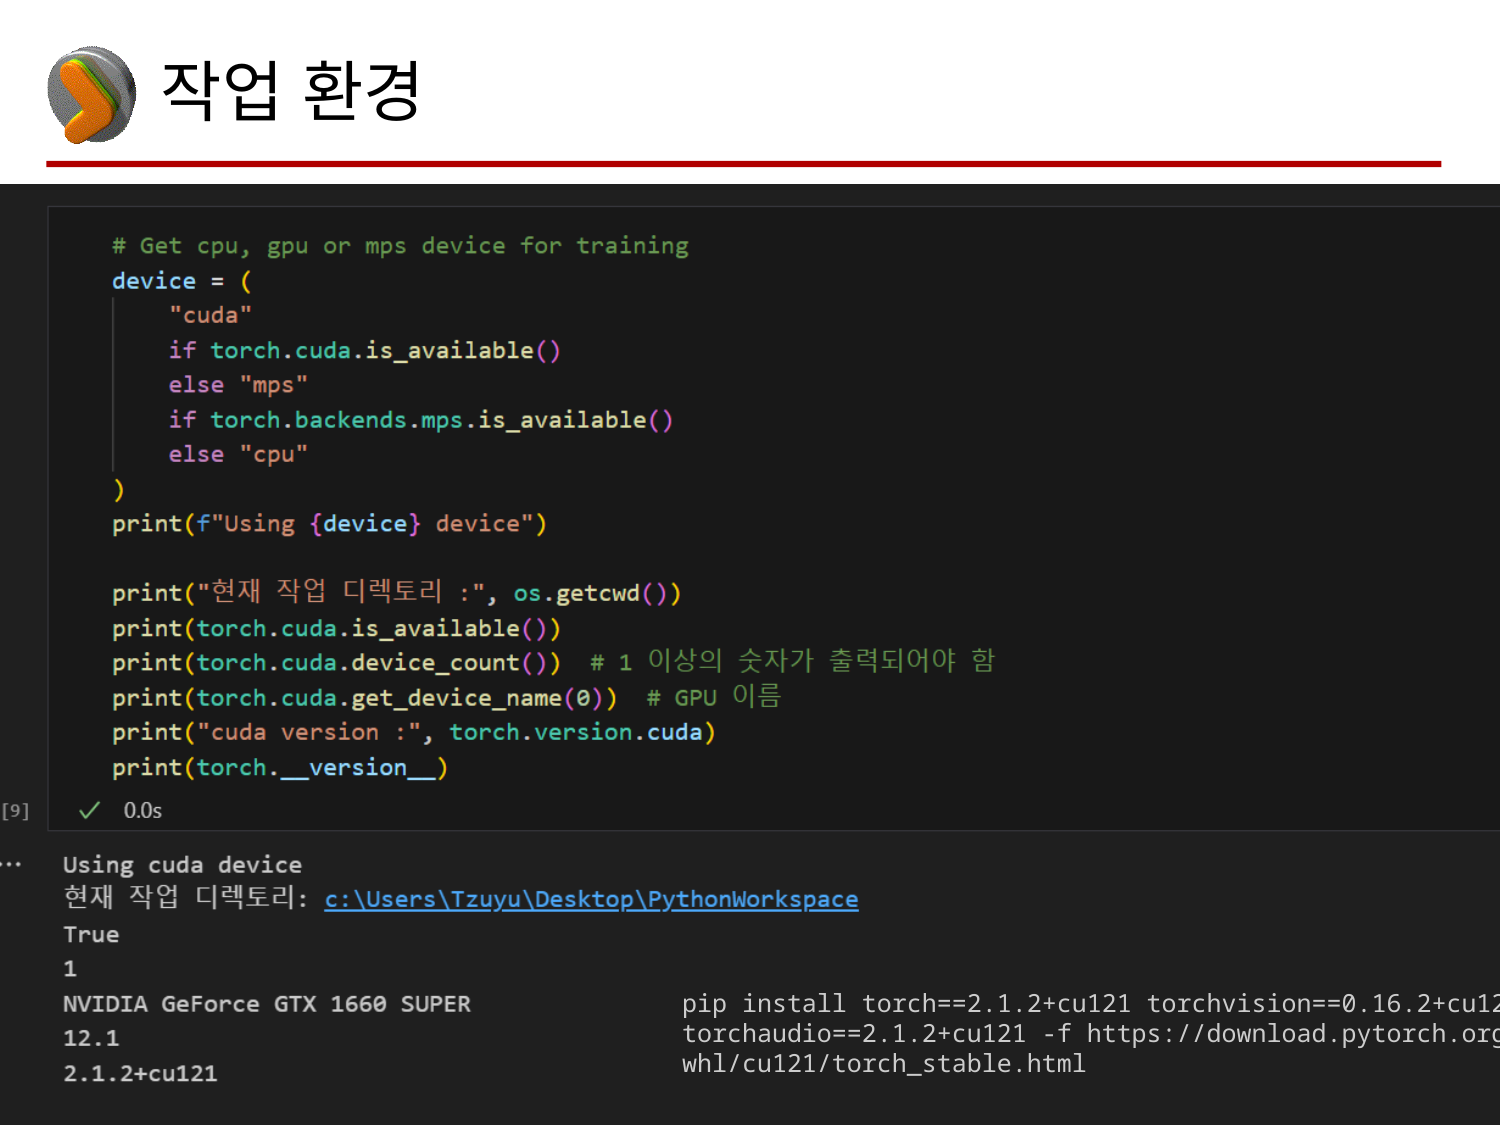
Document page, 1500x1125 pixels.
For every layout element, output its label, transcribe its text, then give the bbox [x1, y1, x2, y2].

picture [0, 10, 1500, 1125]
title 작업 환경 [145, 42, 1424, 135]
